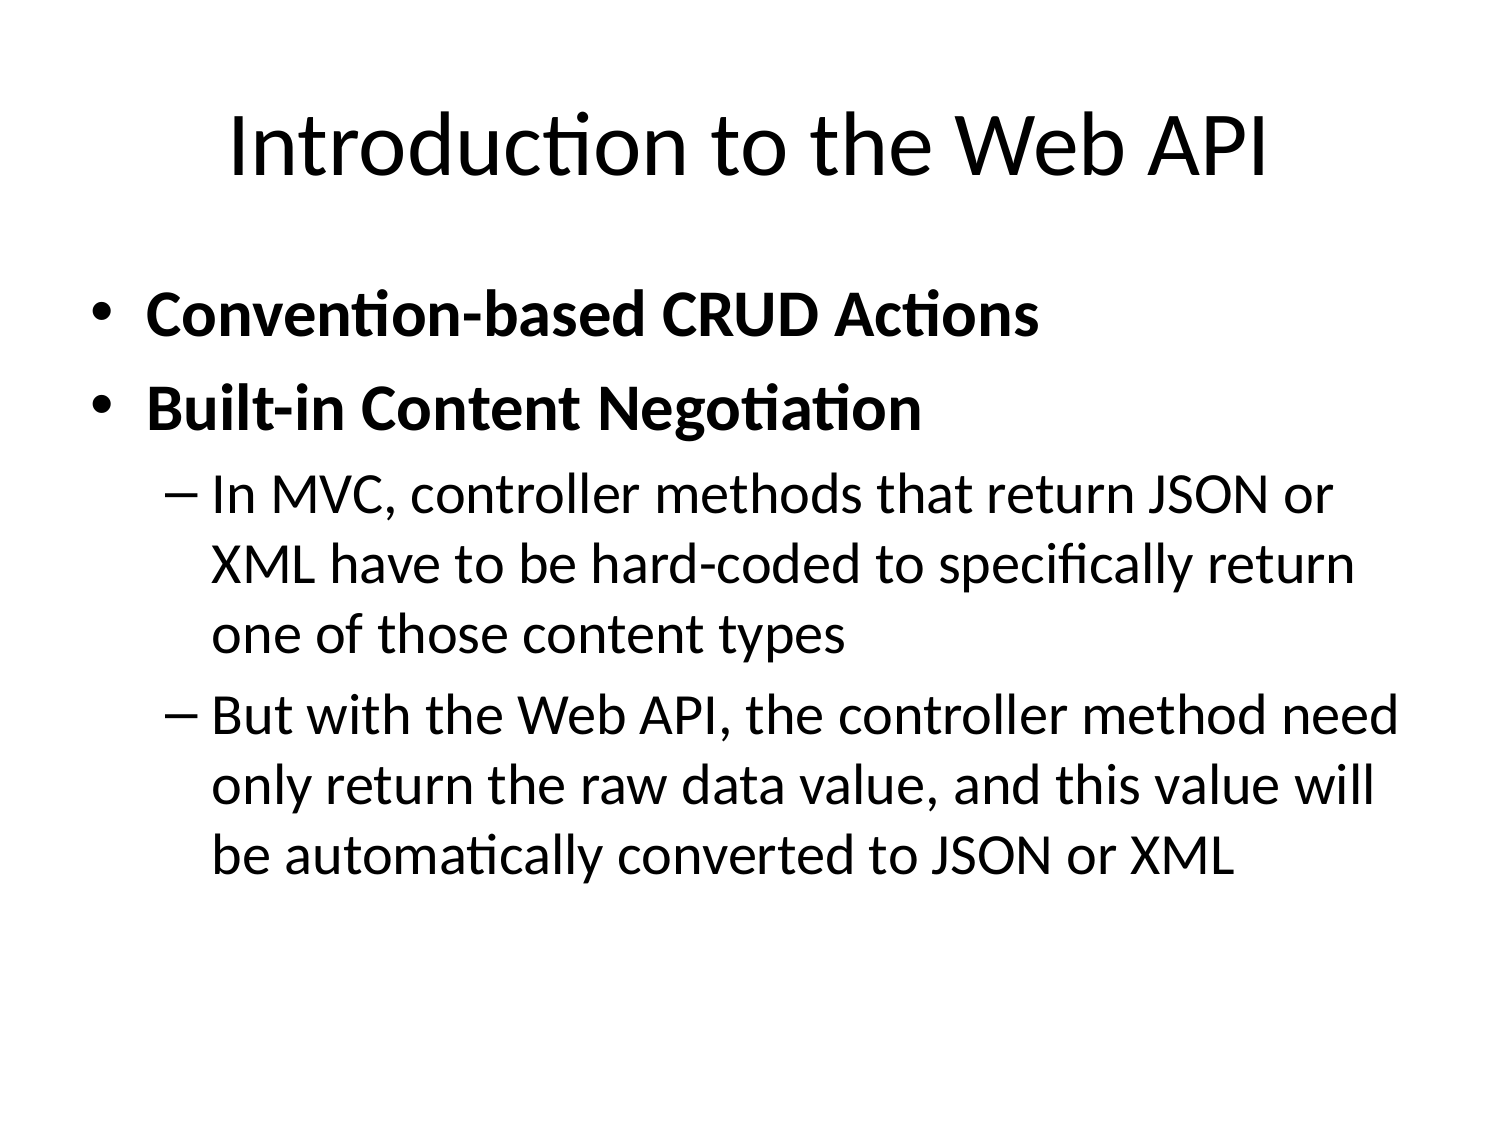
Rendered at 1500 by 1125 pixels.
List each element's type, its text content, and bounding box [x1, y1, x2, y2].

title Introduction to the Web API [75, 45, 1425, 233]
list Convention-based CRUD Actions Built-in Content Negotiation In MVC, controller methods that return JSON or XML have to be hard-coded to specifically return one of those content types But with the Web API, the controller method need only return the raw data value, and this value will be automatically converted to JSON or XML [75, 262, 1425, 1005]
